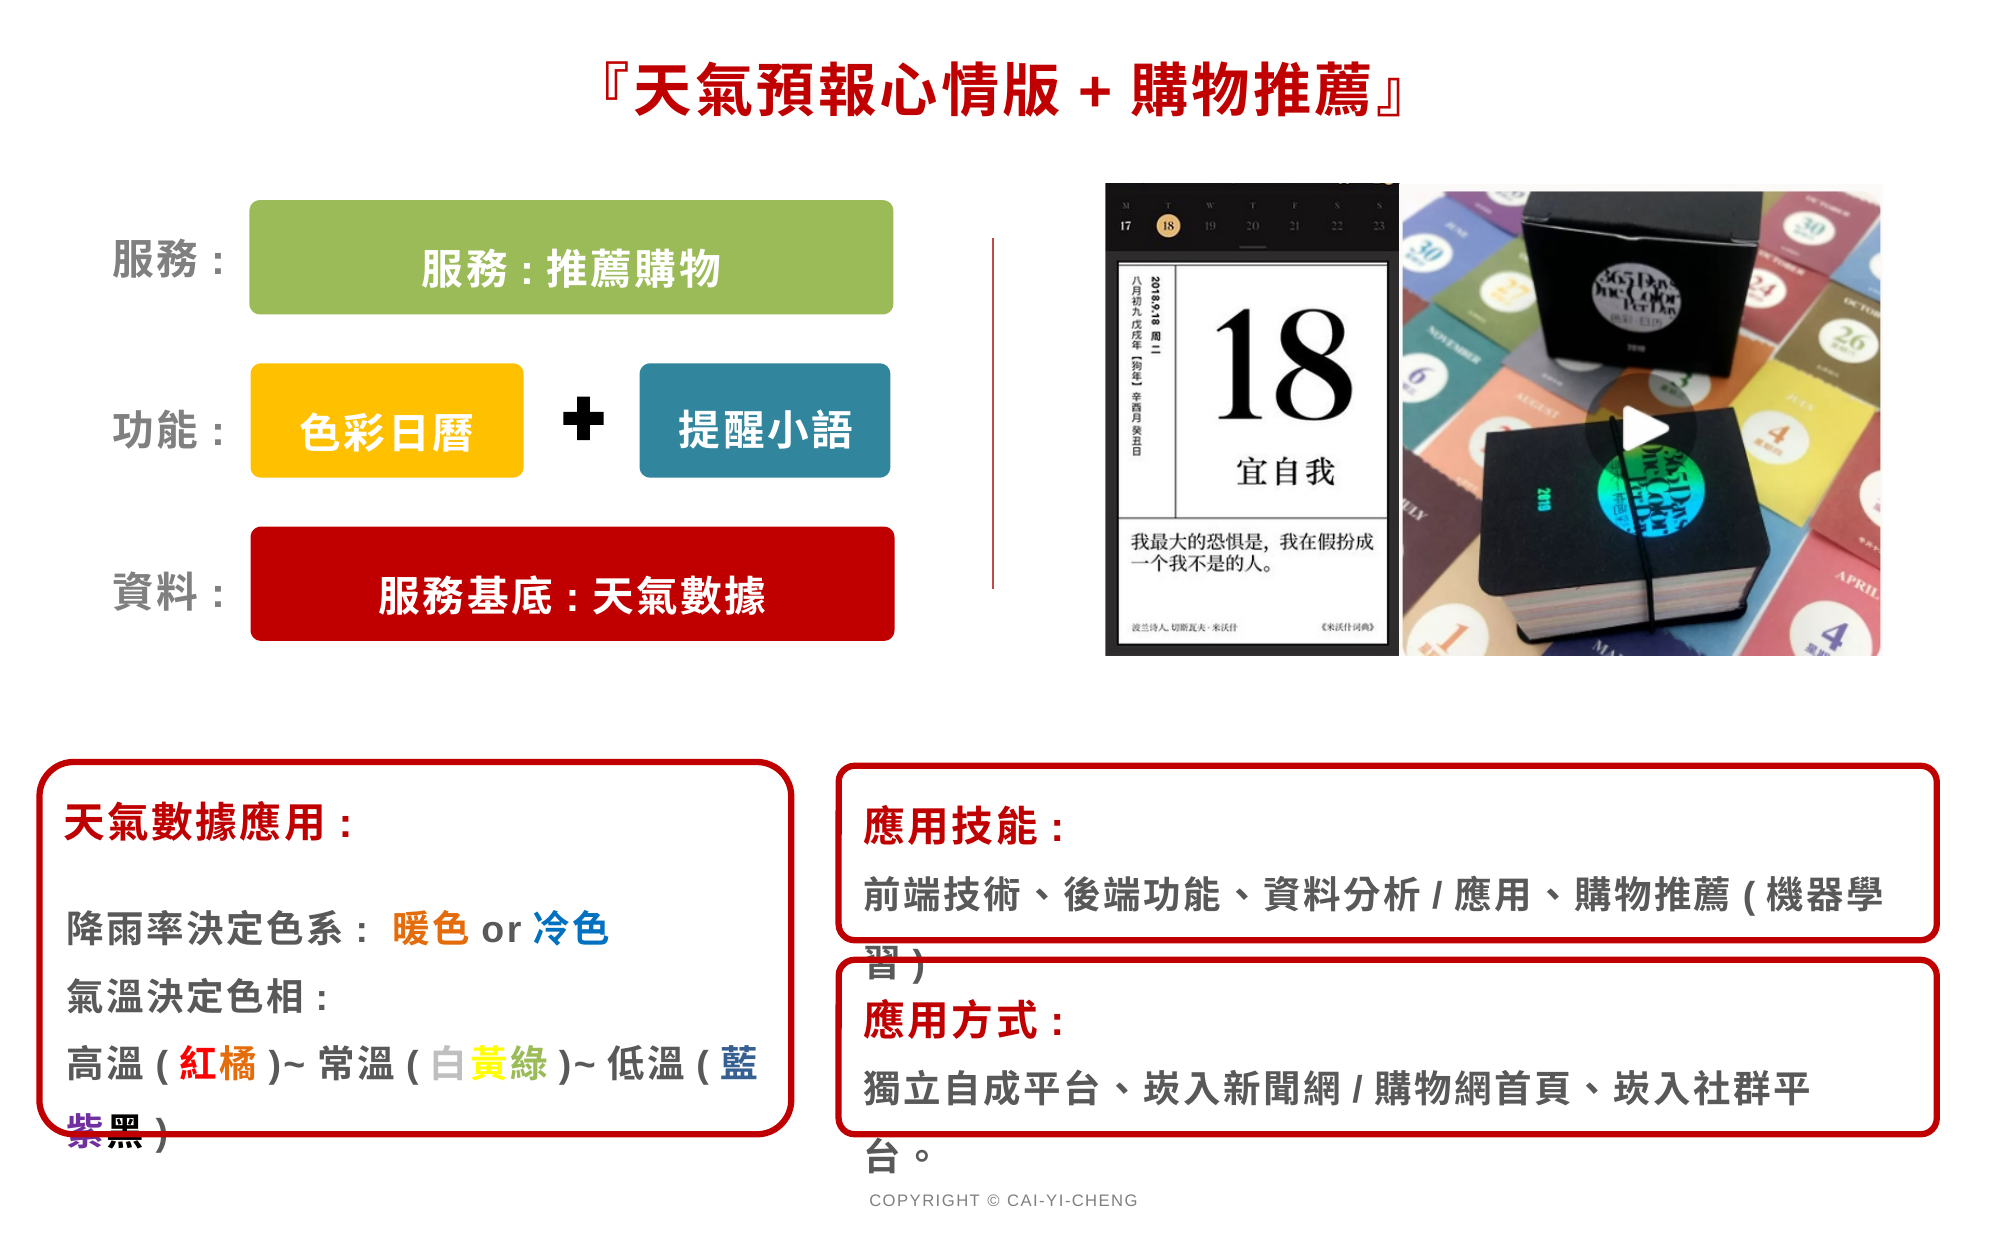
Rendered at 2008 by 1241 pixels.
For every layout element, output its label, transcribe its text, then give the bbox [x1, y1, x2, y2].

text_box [39, 761, 797, 1135]
text_box COPYRIGHT © CAI-YI-CHENG [0, 1179, 2008, 1240]
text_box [97, 183, 1883, 656]
text_box 『天氣預報心情版+購物推薦』 [0, 45, 2008, 131]
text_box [838, 959, 1938, 1135]
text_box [838, 765, 1938, 941]
